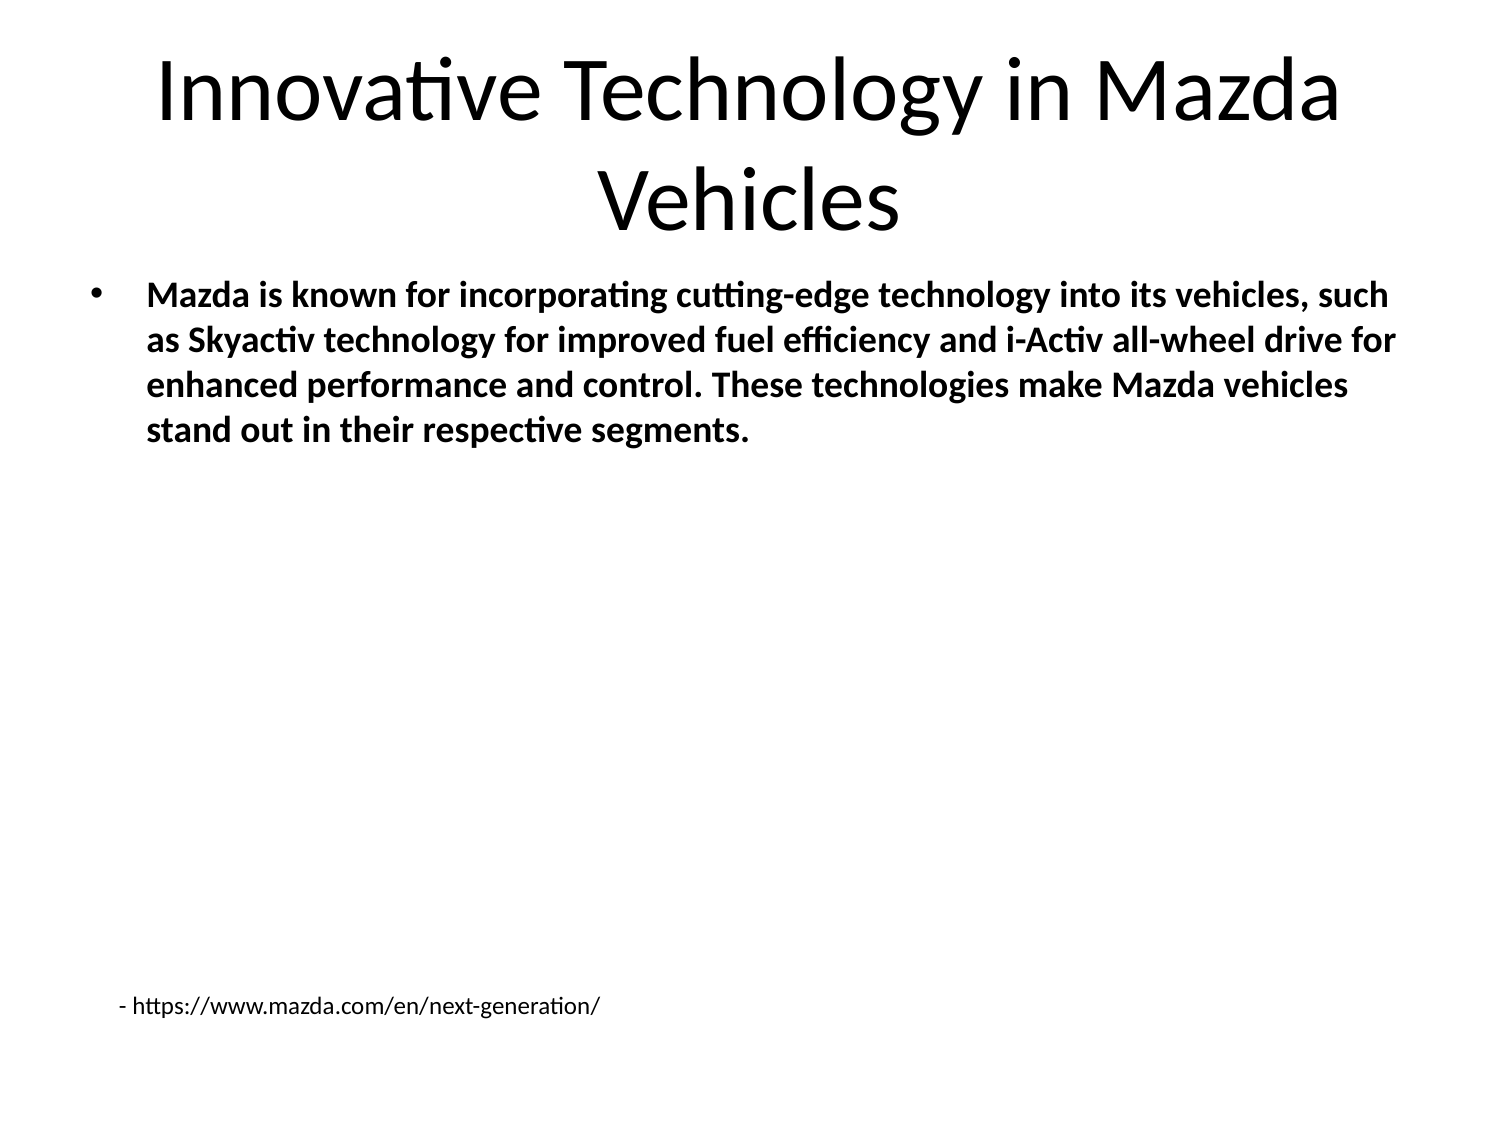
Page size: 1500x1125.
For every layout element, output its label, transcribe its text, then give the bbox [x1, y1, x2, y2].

list Mazda is known for incorporating cutting-edge technology into its vehicles, such as Skyactiv technology for improved fuel efficiency and i-Activ all-wheel drive for enhanced performance and control. These technologies make Mazda vehicles stand out in their respective segments. [75, 262, 1425, 1005]
title Innovative Technology in Mazda Vehicles [75, 45, 1425, 233]
text_box - https://www.mazda.com/en/next-generation/ [104, 937, 1500, 1028]
